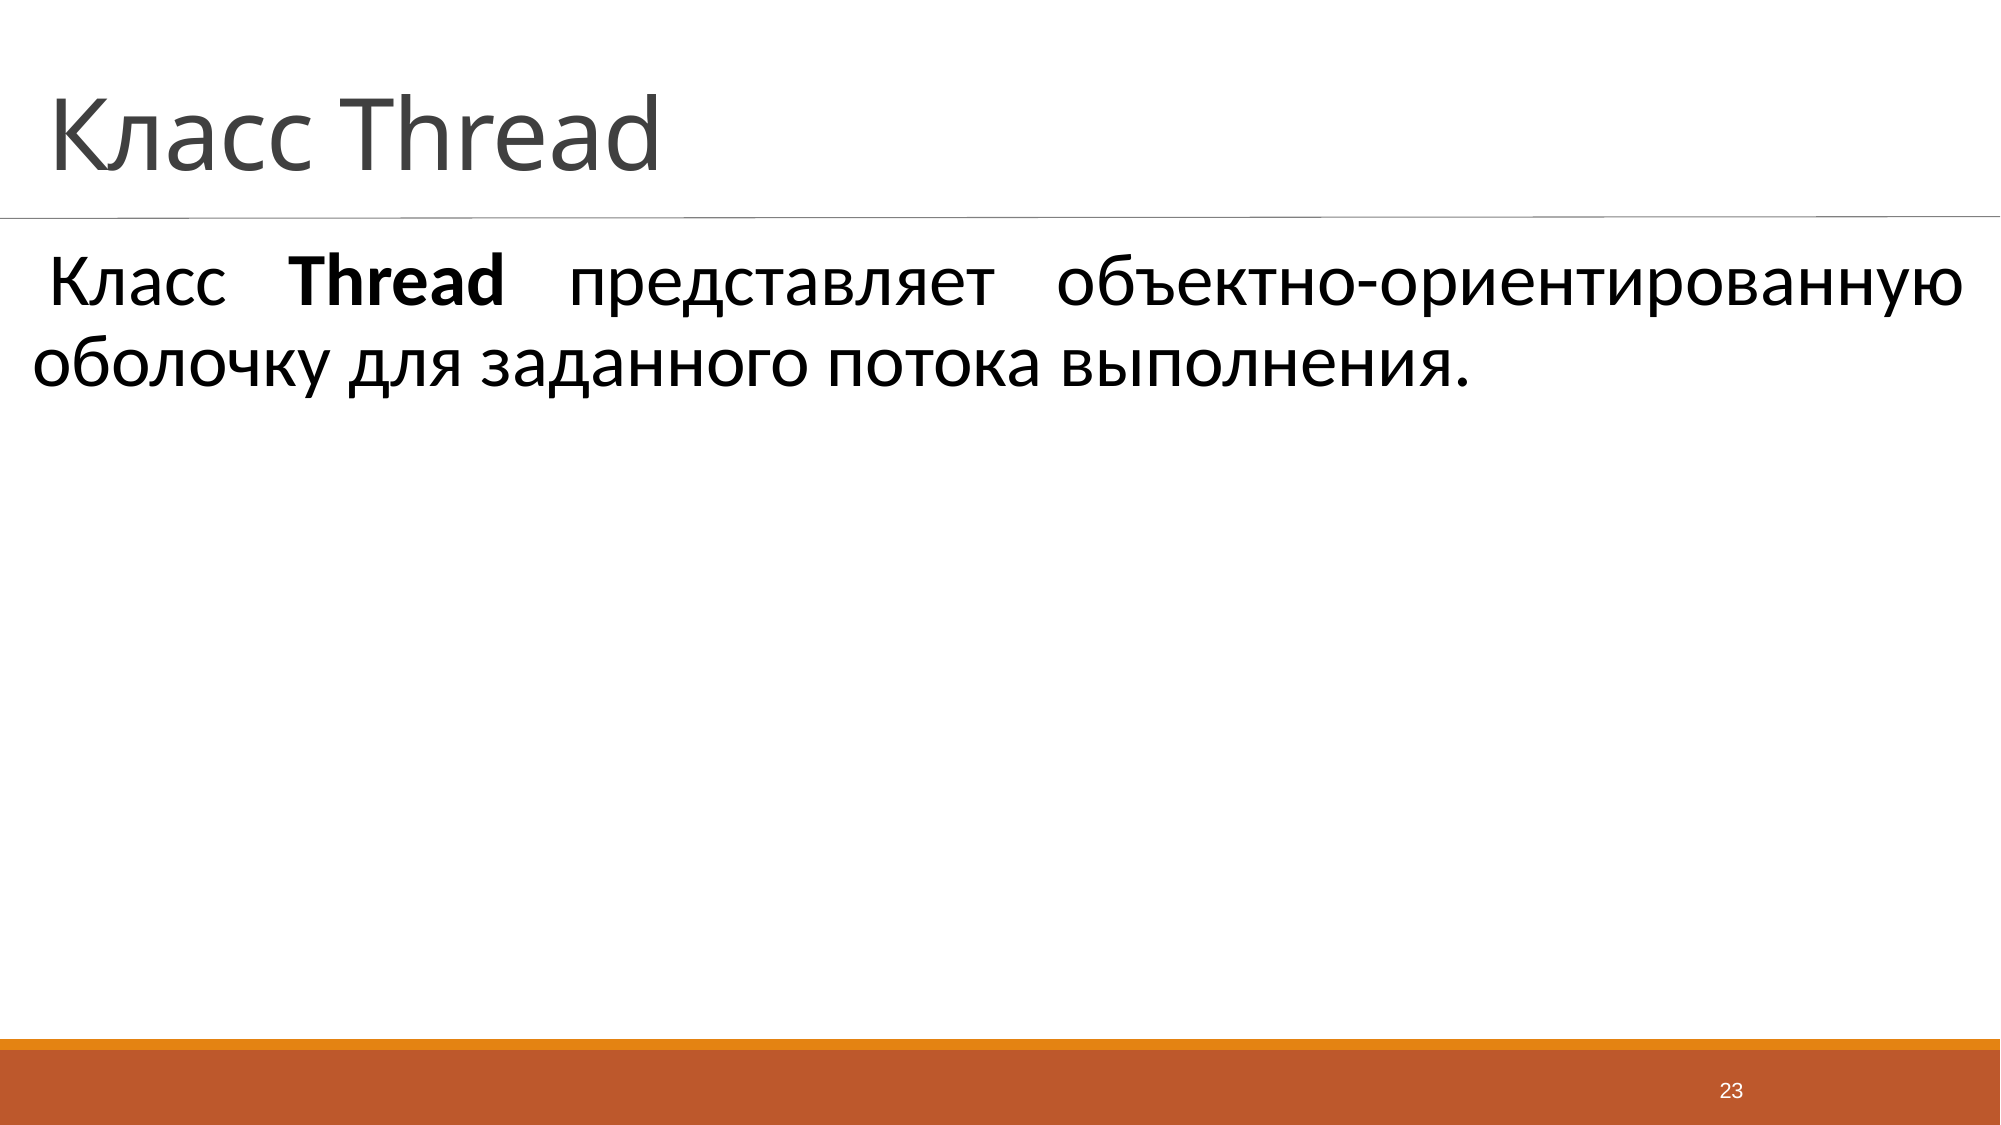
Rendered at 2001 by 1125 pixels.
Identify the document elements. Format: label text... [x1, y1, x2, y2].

slide_number 23 [1624, 1059, 1840, 1120]
title Класс Thread [32, 47, 1967, 198]
list Класс Thread представляет объектно-ориентированную оболочку для заданного потока выполнения. [32, 233, 1967, 1025]
